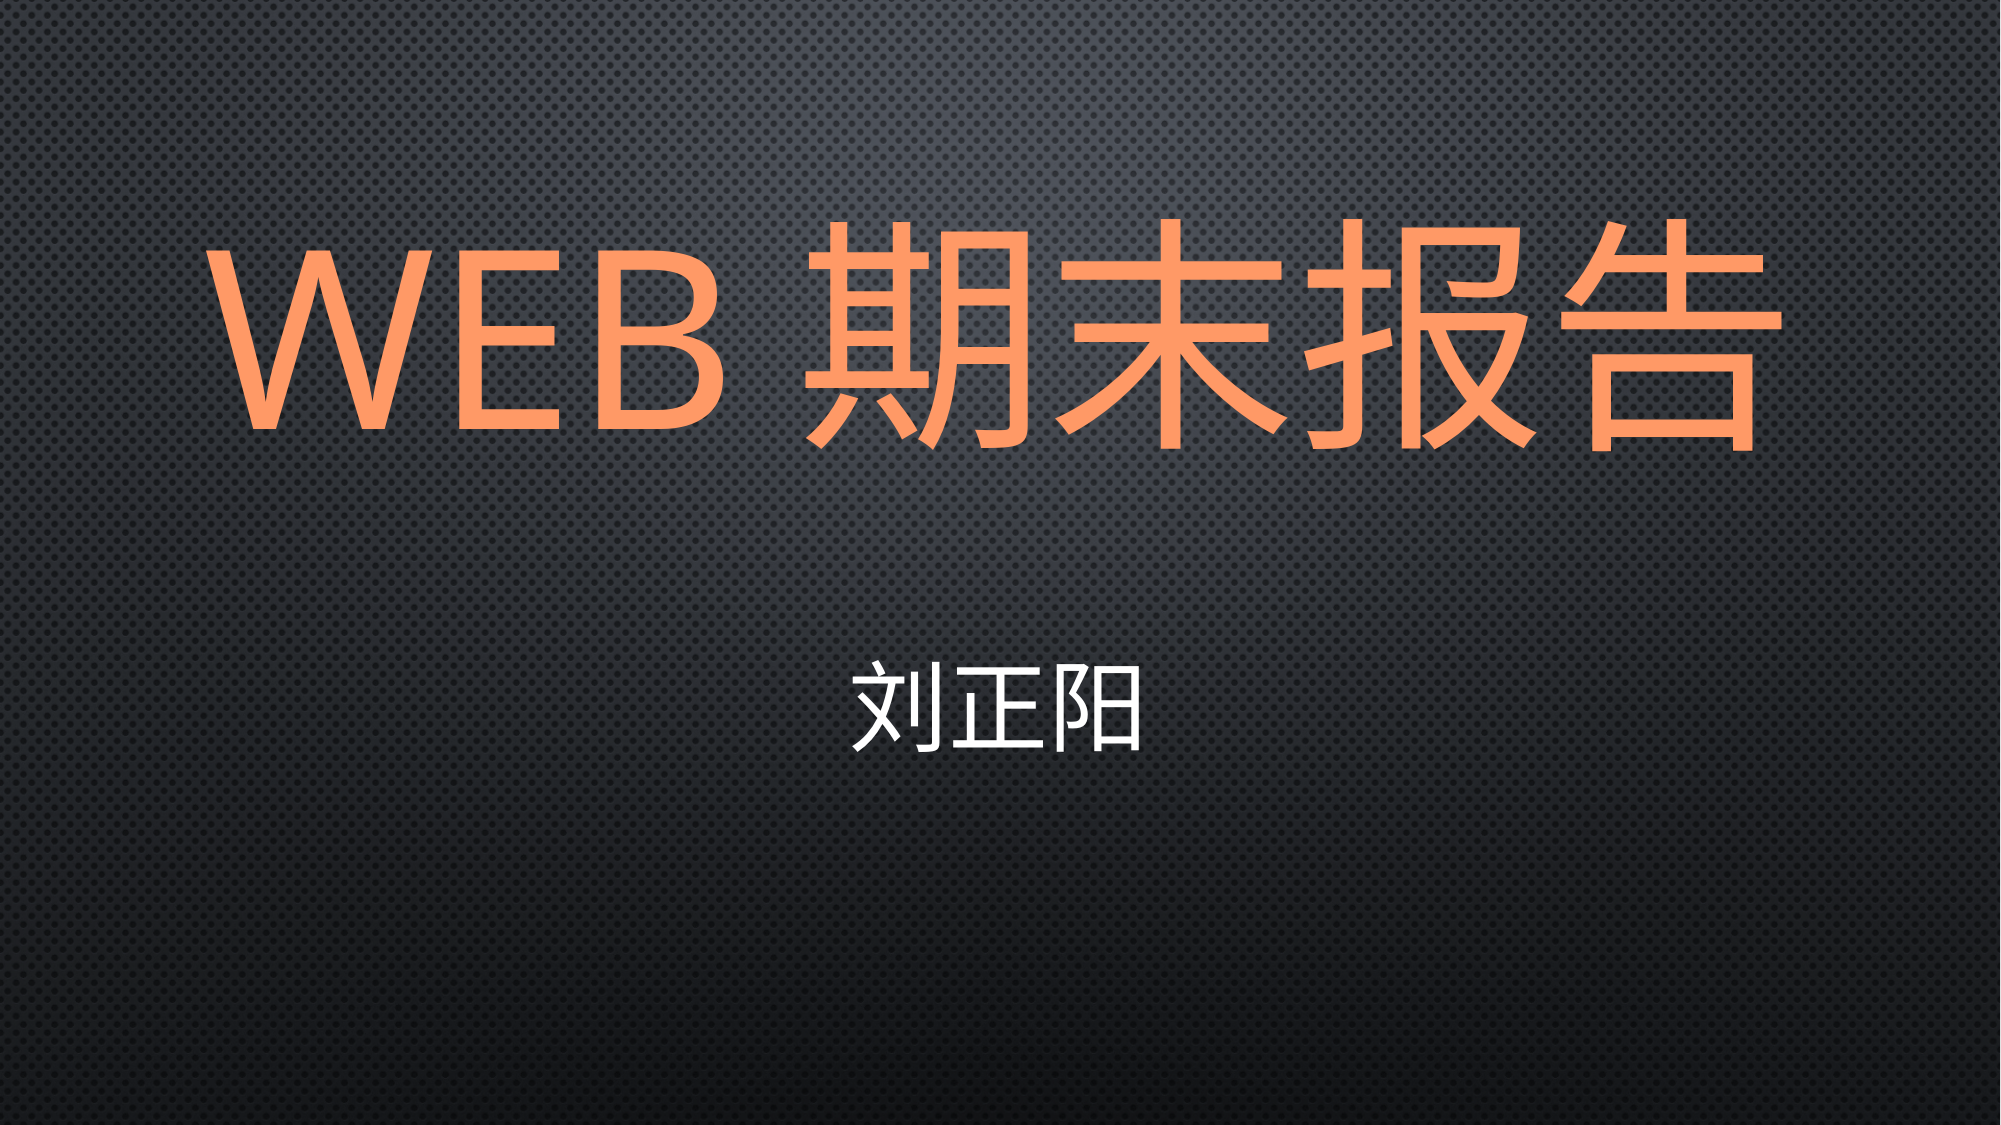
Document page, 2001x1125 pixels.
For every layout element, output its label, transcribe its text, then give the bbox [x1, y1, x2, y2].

title WEB期末报告 [66, 0, 1934, 488]
subtitle 刘正阳 [287, 637, 1711, 950]
